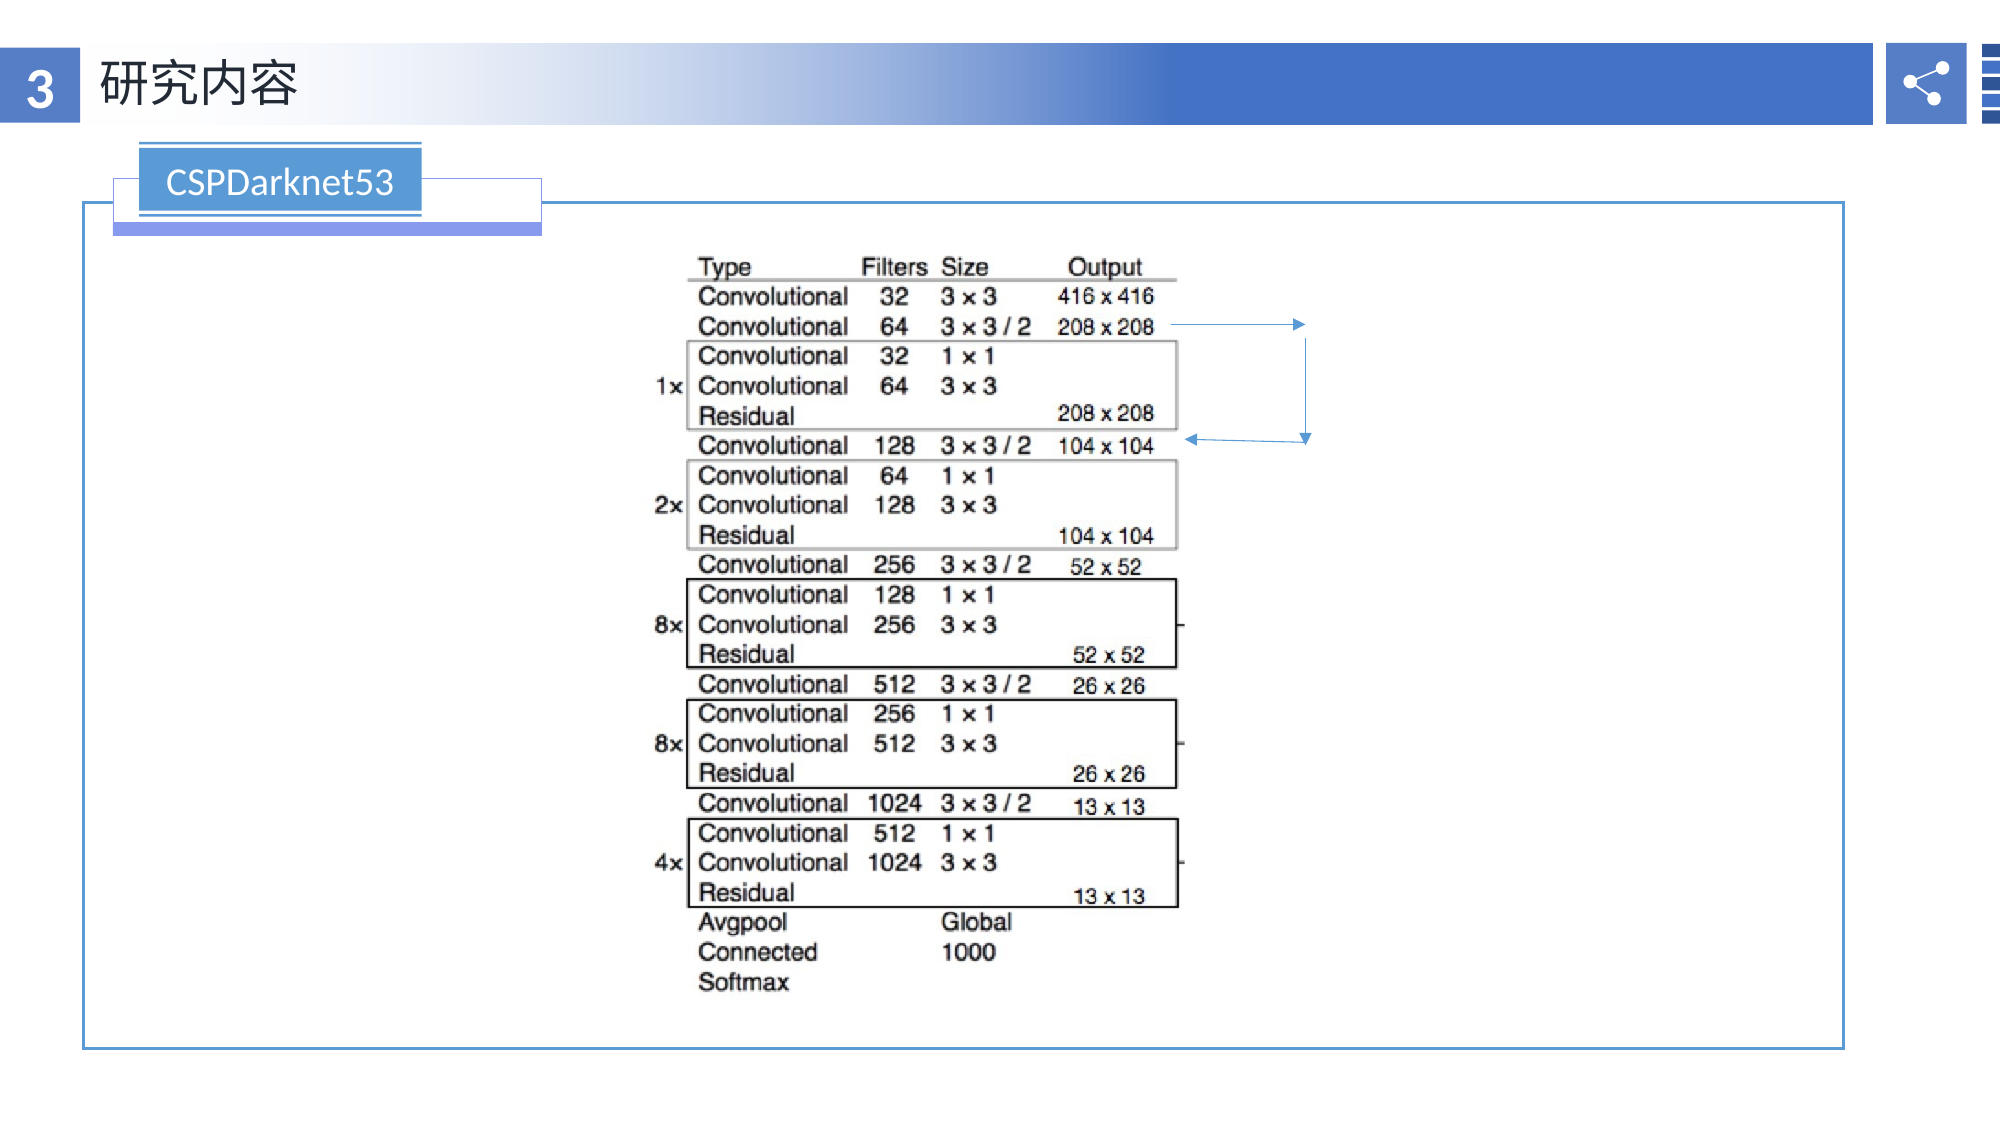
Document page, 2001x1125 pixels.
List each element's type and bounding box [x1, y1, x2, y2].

text_box [112, 141, 542, 236]
picture [642, 241, 1185, 1010]
text_box [1184, 439, 1306, 443]
text_box [83, 201, 1845, 1049]
text_box [0, 42, 2000, 130]
